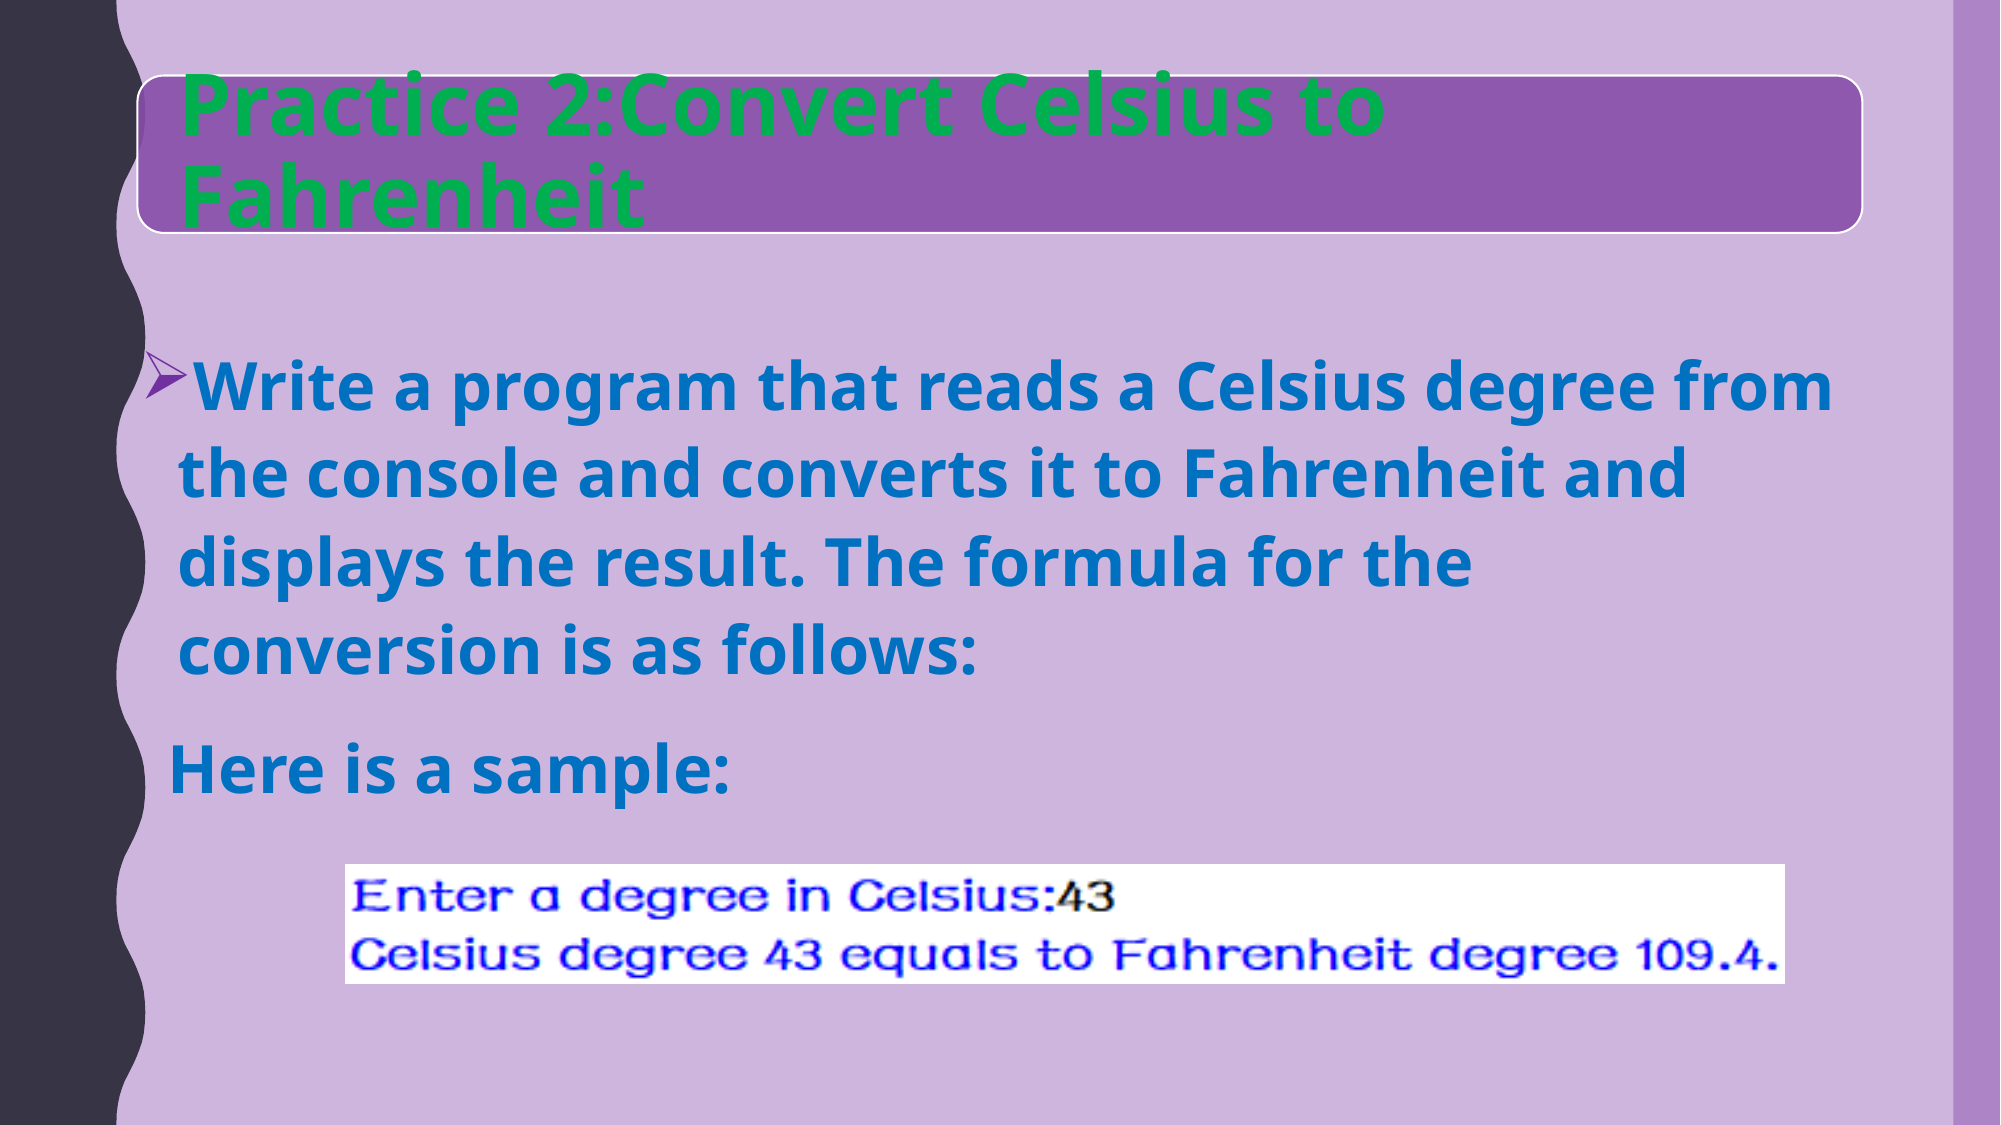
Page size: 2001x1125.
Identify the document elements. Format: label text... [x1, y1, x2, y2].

picture [346, 865, 1786, 985]
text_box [137, 60, 1862, 250]
text_box Here is a sample: [152, 720, 1192, 815]
